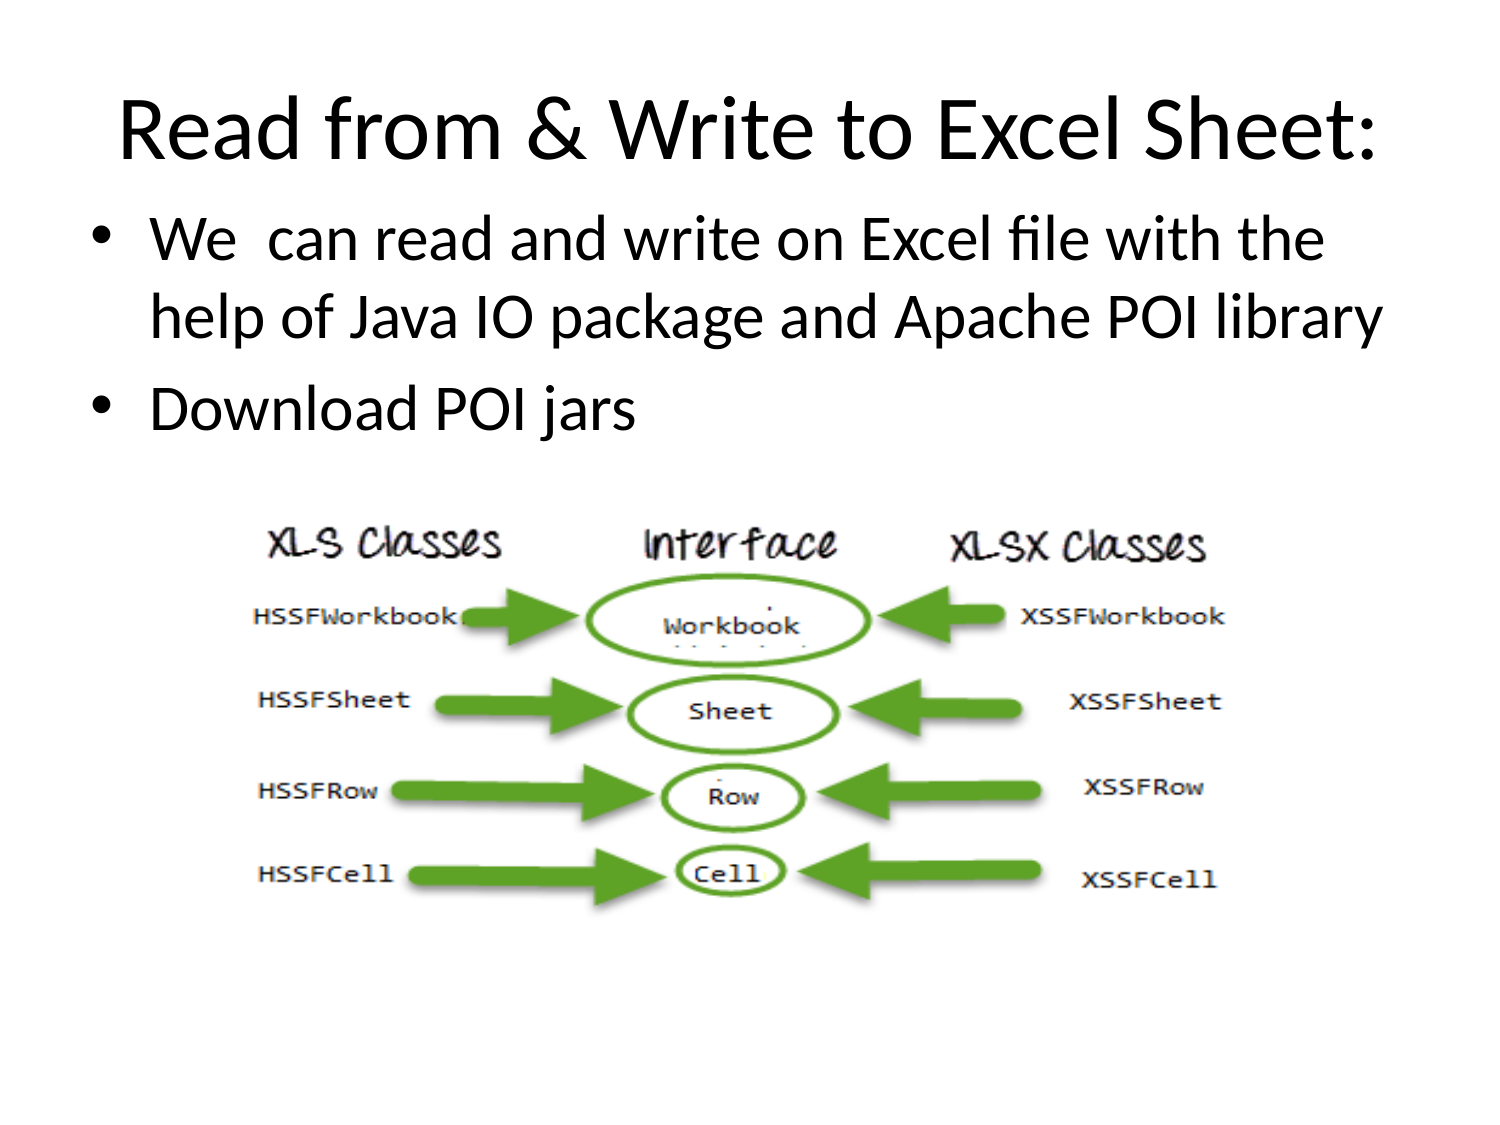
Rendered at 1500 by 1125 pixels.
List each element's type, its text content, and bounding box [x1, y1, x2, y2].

picture [237, 487, 1238, 926]
list We can read and write on Excel file with the help of Java IO package and Apache POI library Download POI jars [75, 187, 1425, 463]
title Read from & Write to Excel Sheet: [75, 45, 1425, 187]
